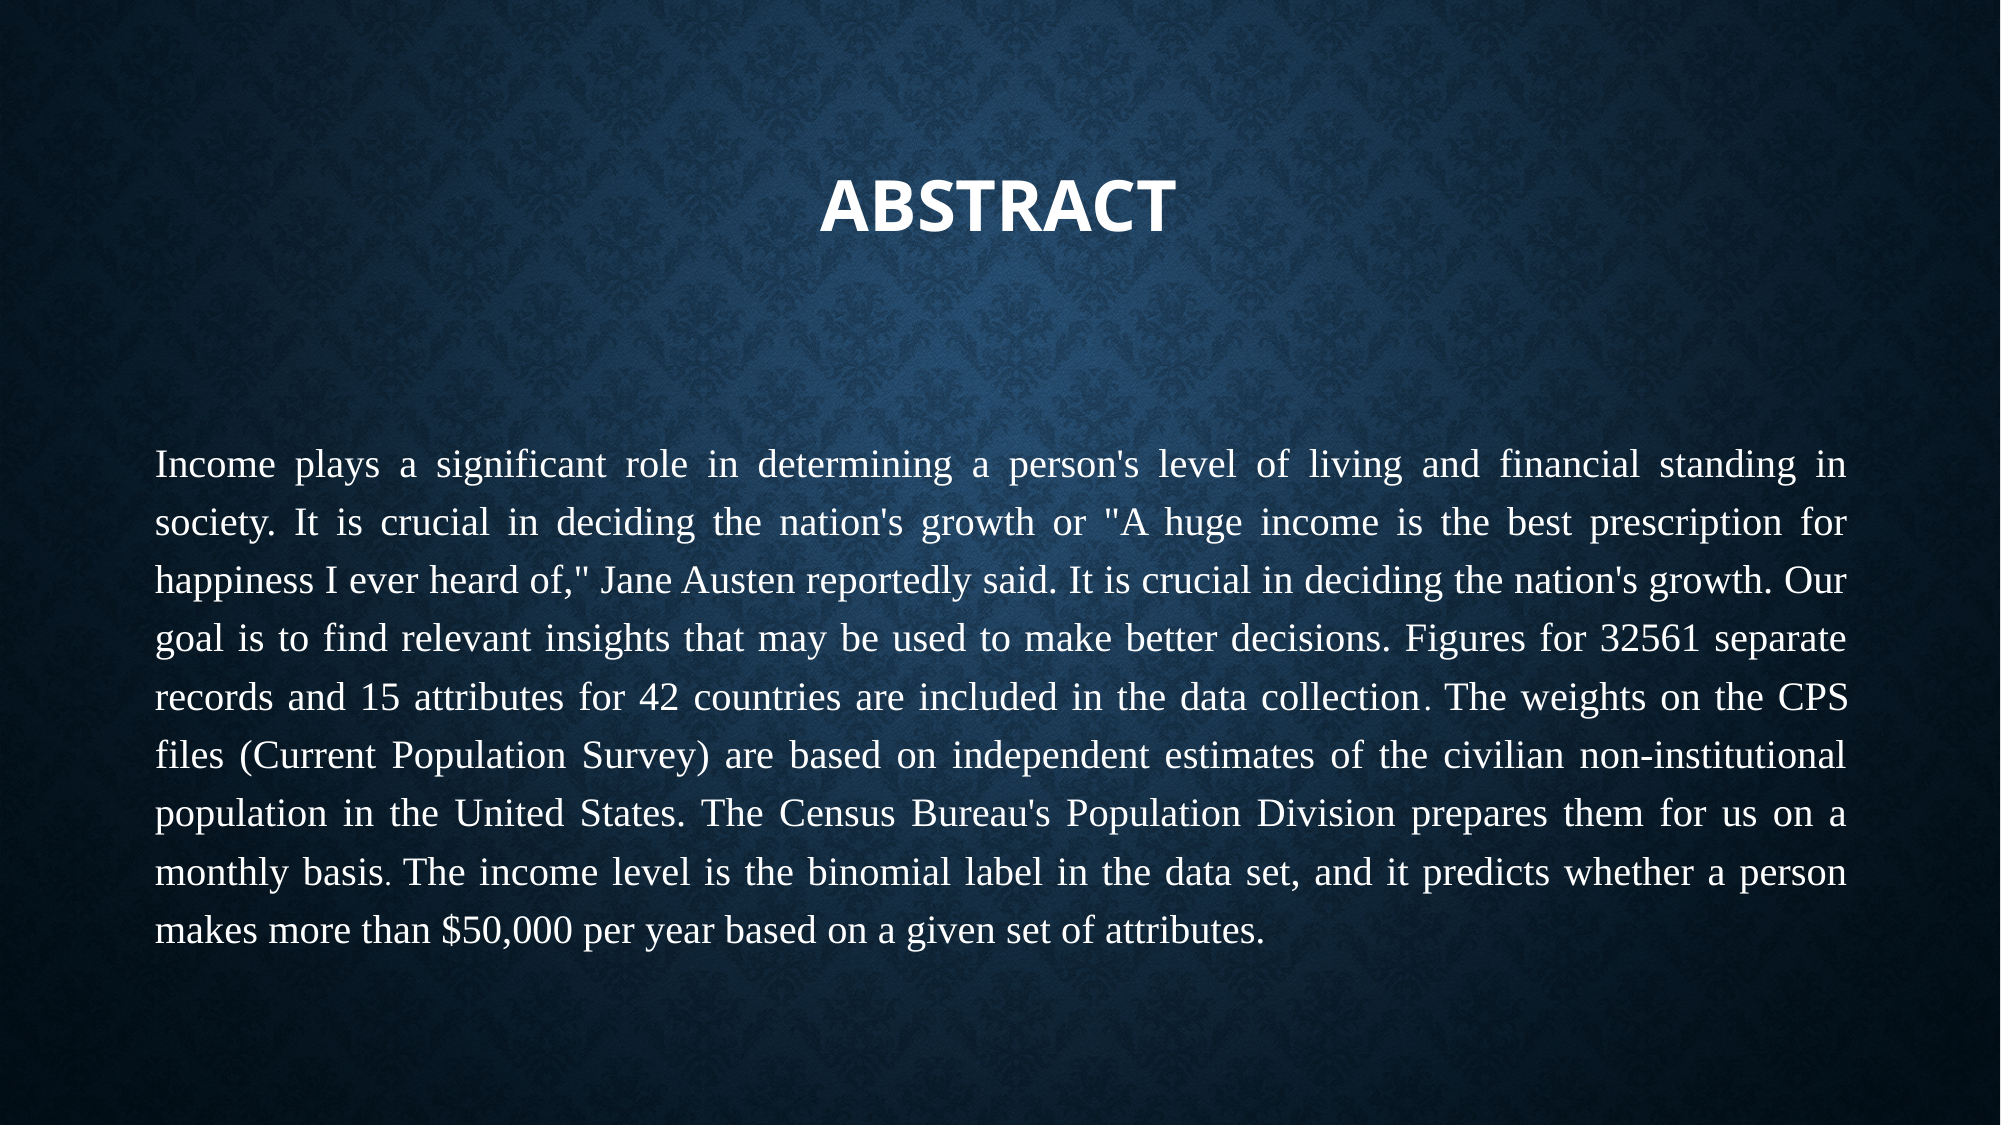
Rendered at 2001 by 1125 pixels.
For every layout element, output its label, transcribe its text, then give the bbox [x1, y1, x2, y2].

list Income plays a significant role in determining a person's level of living and financial standing in society. It is crucial in deciding the nation's growth or "A huge income is the best prescription for happiness I ever heard of," Jane Austen reportedly said. It is crucial in deciding the nation's growth. Our goal is to find relevant insights that may be used to make better decisions. Figures for 32561 separate records and 15 attributes for 42 countries are included in the data collection. The weights on the CPS files (Current Population Survey) are based on independent estimates of the civilian non-institutional population in the United States. The Census Bureau's Population Division prepares them for us on a monthly basis. The income level is the binomial label in the data set, and it predicts whether a person makes more than $50,000 per year based on a given set of attributes. [139, 353, 1866, 962]
title Abstract [149, 99, 1849, 318]
